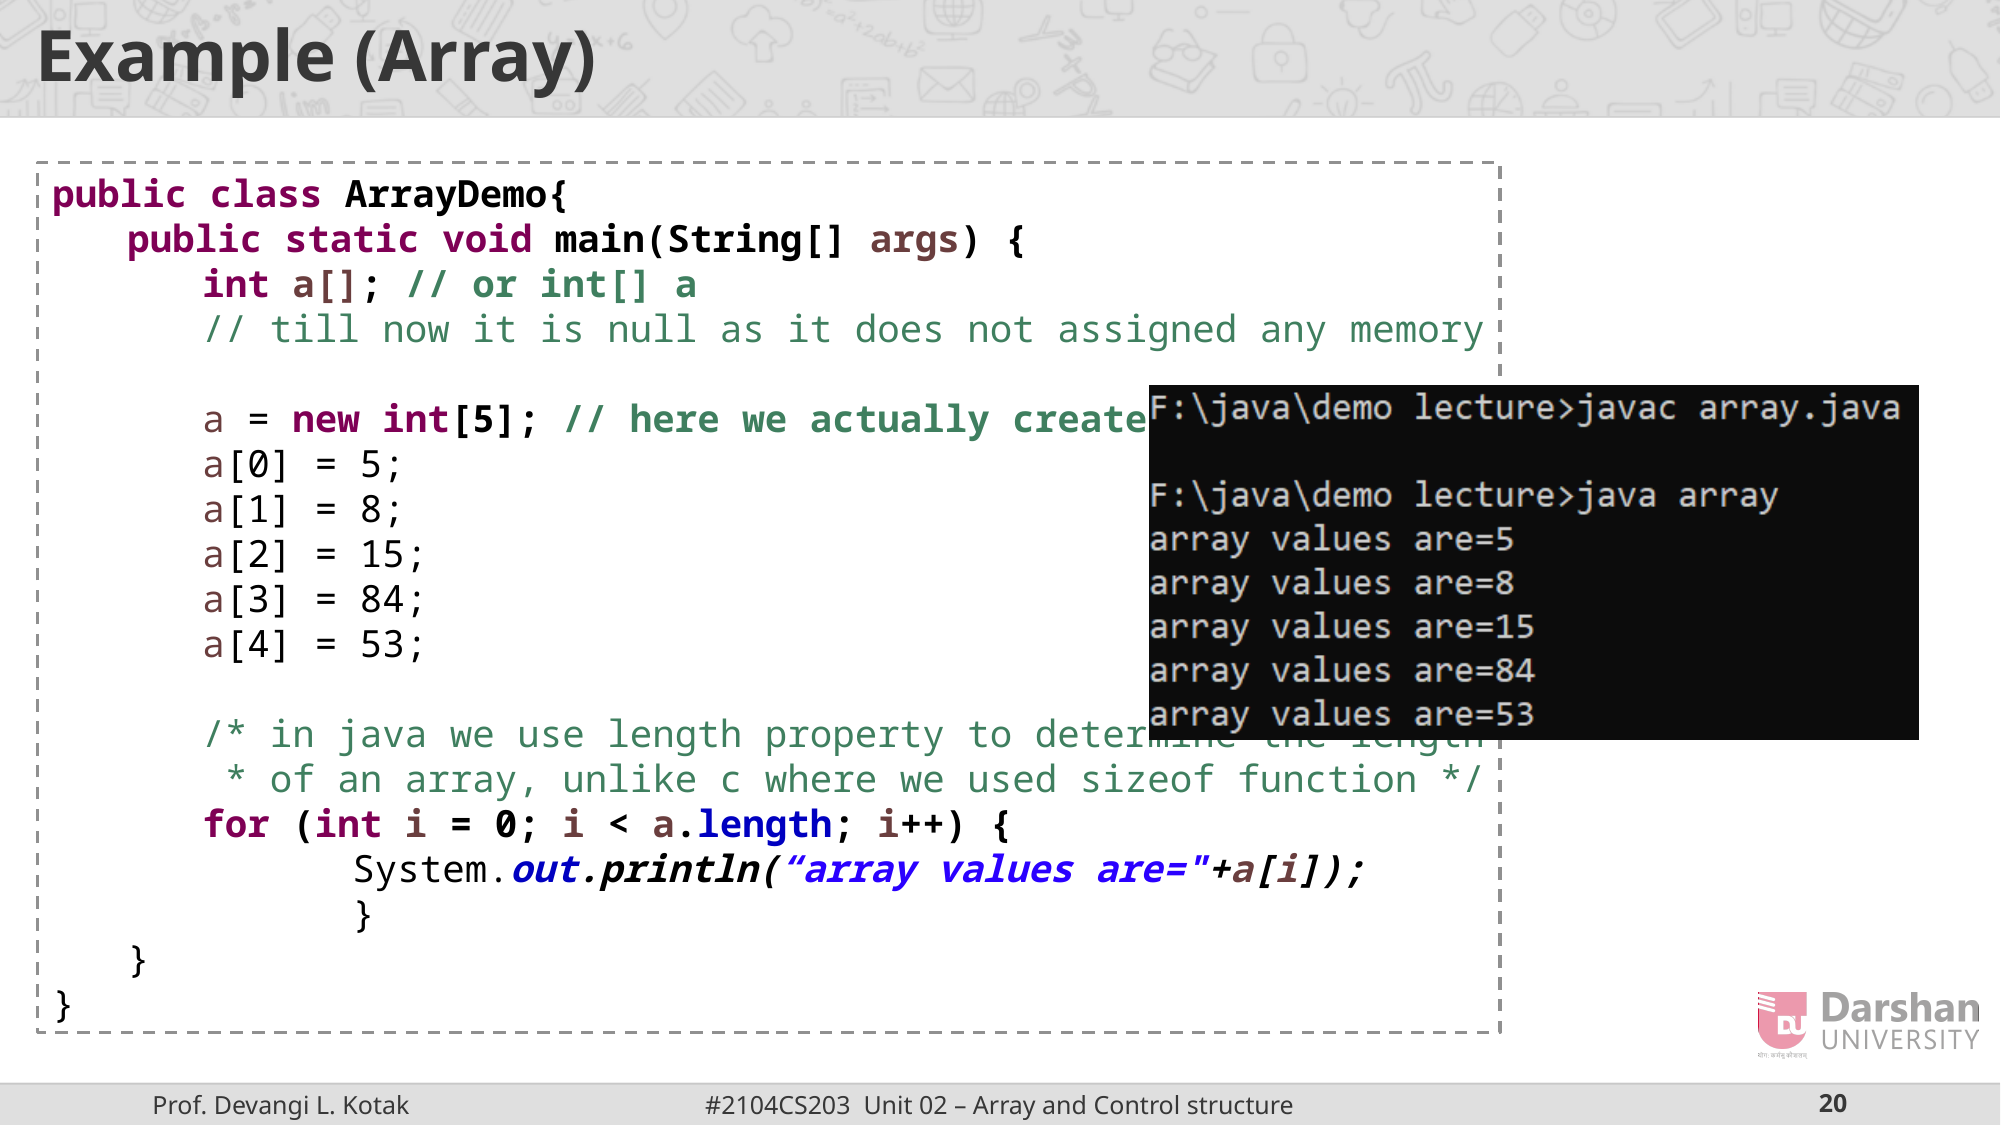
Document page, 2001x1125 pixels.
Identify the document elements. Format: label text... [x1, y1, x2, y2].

picture [1149, 385, 1919, 740]
text_box public class ArrayDemo{ public static void main(String[] args) { int a[]; // or int[] a // till now it is null as it does not assigned any memory a = new int[5]; // here we actually create an array a[0] = 5; a[1] = 8; a[2] = 15; a[3] = 84; a[4] = 53; /* in java we use length property to determine the length * of an array, unlike c where we used sizeof function */ for (int i = 0; i < a.length; i++) { System.out.println(“array values are="+a[i]); } } } [37, 162, 1500, 1033]
title Example (Array) [0, 0, 2000, 117]
